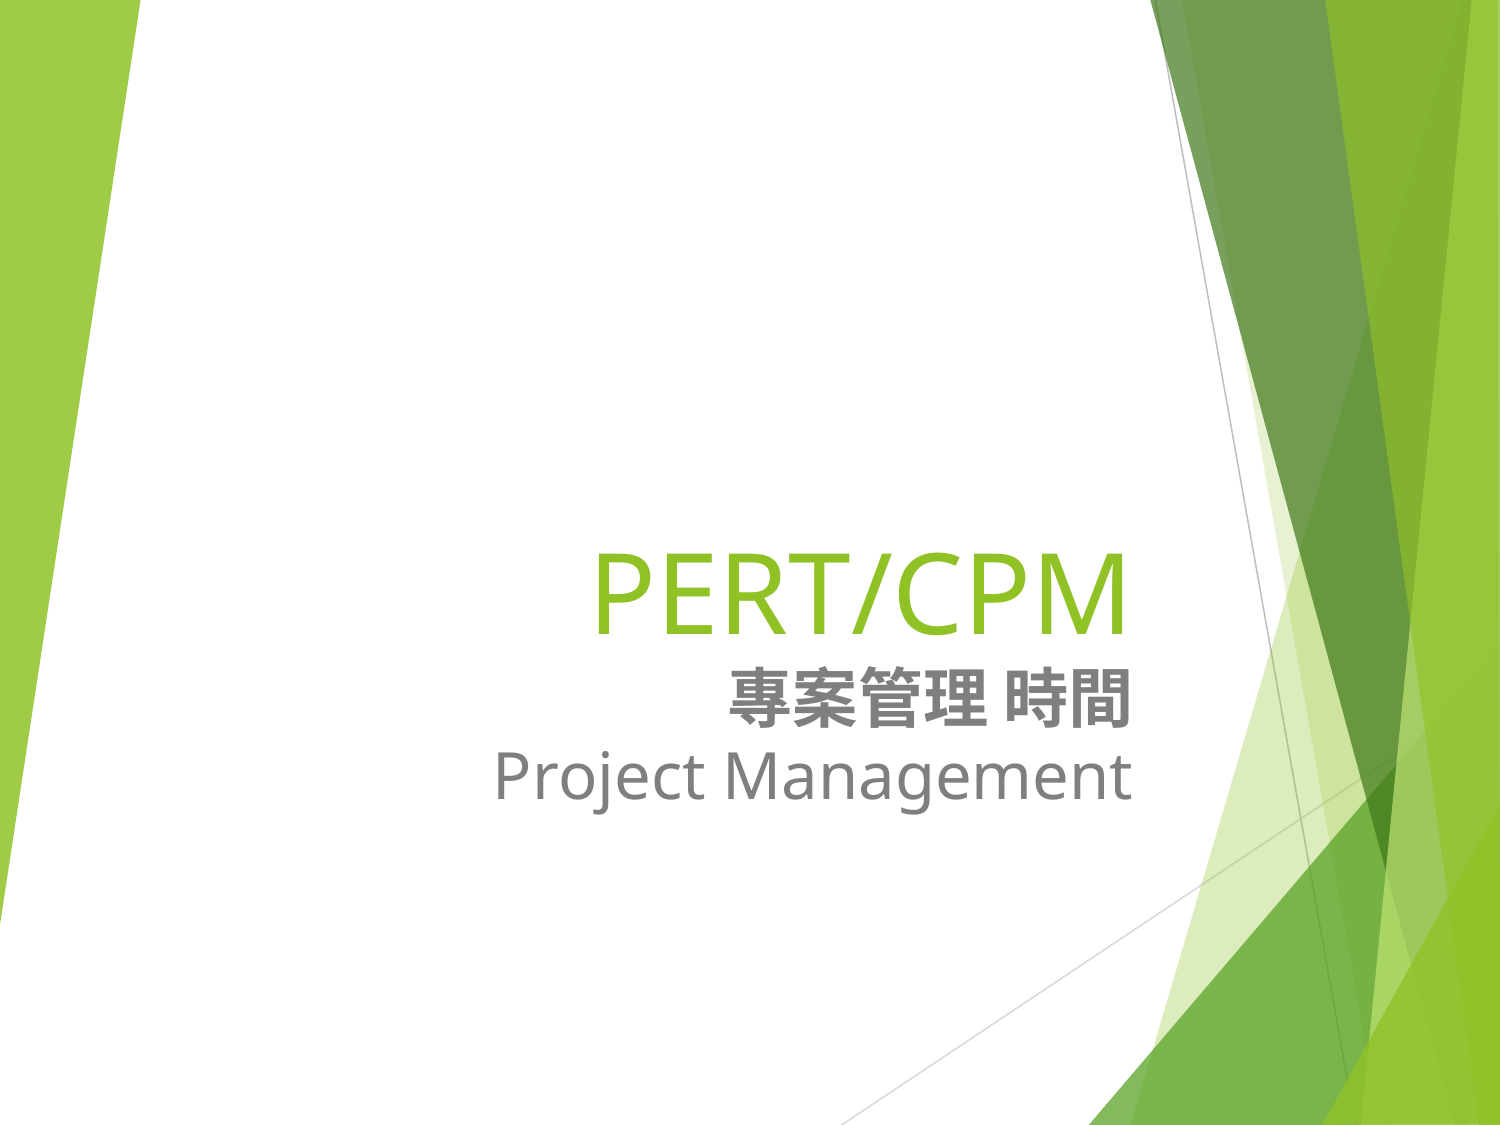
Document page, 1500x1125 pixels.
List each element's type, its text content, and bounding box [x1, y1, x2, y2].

list 專案管理 時間 Project Management [184, 664, 1142, 846]
title PERT/CPM [184, 394, 1142, 664]
